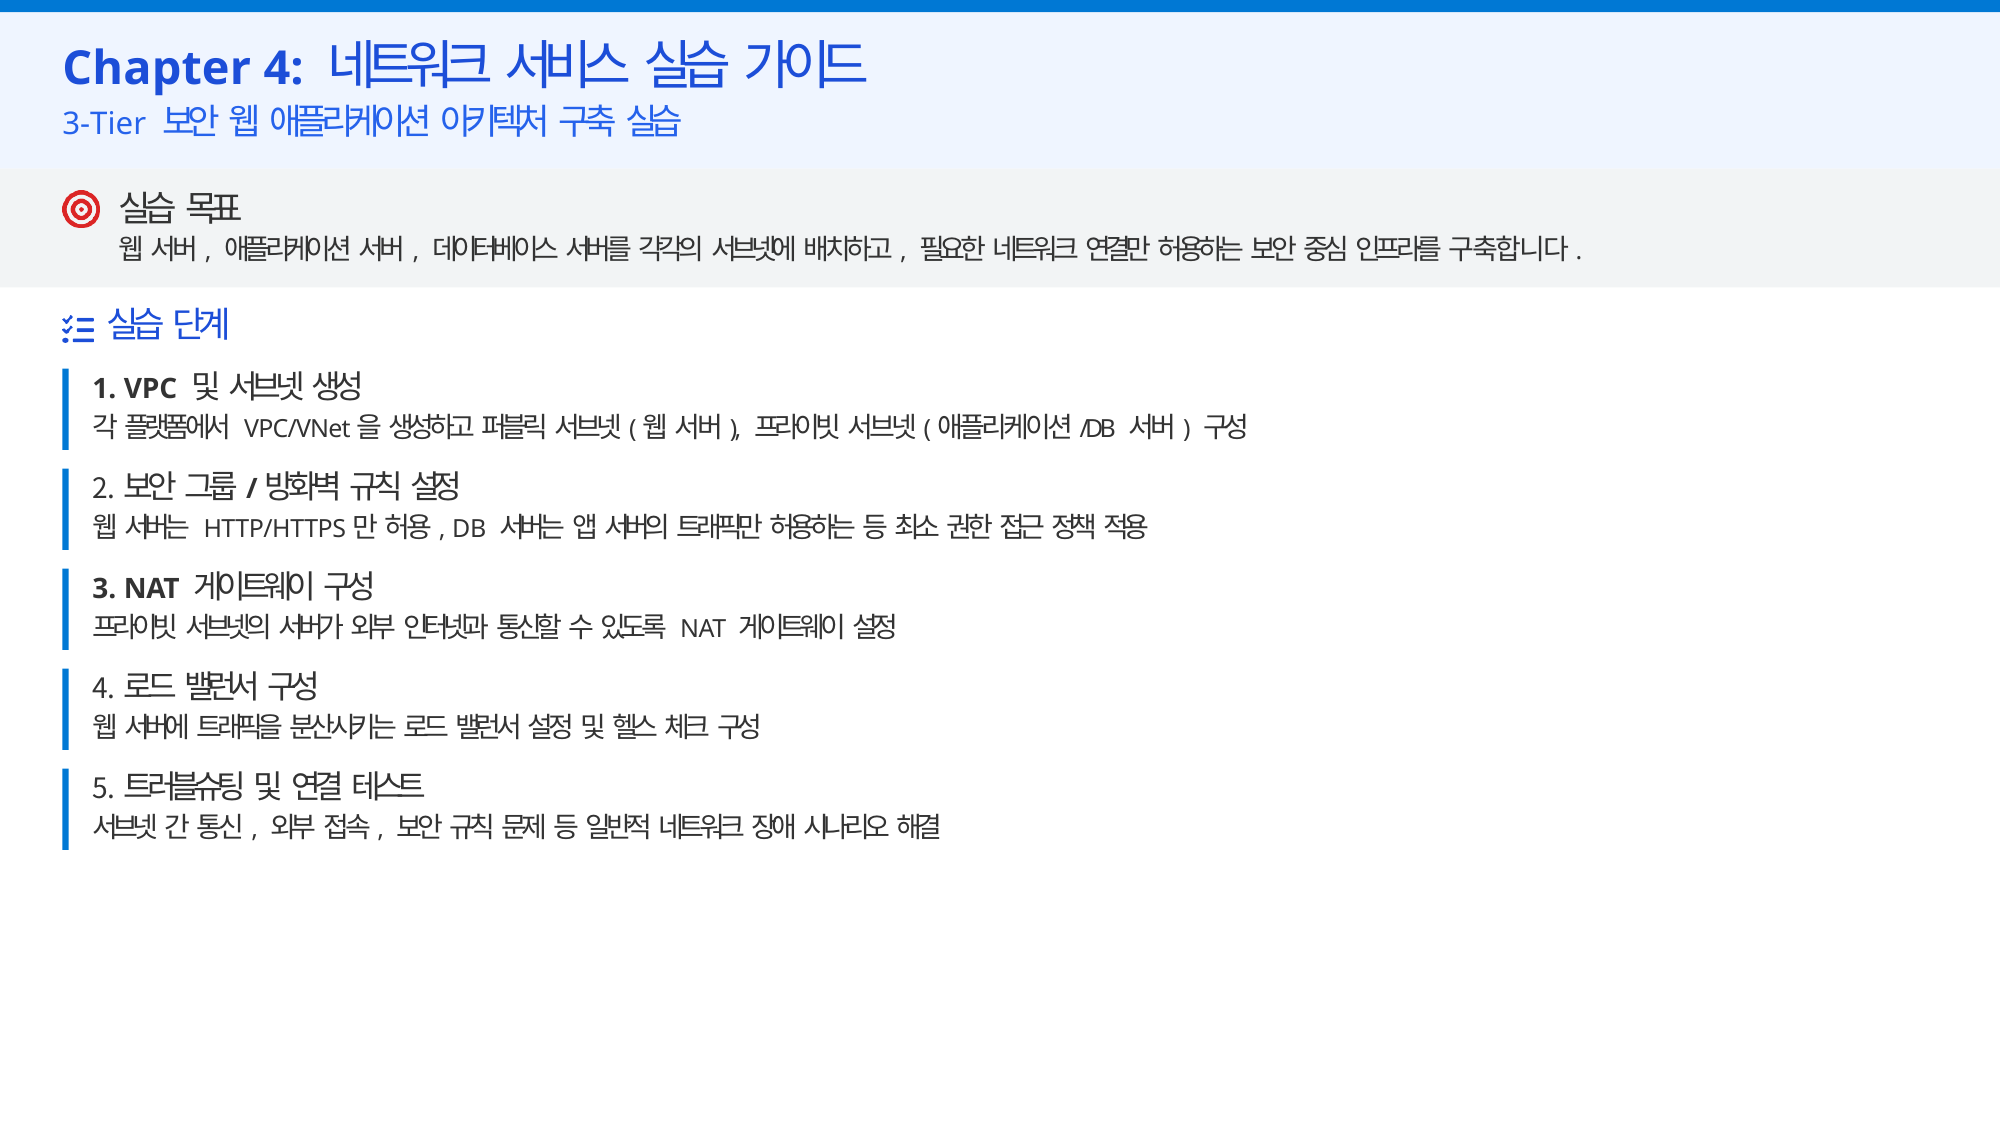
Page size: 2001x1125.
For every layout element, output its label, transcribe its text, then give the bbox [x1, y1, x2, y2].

title Chapter 4: 네트워크 서비스 실습 가이드 3-Tier 보안 웹 애플리케이션 아키텍처 구축 실습 [60, 22, 1940, 168]
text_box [0, 168, 2000, 288]
picture [62, 315, 94, 343]
text_box [62, 468, 69, 550]
text_box [62, 668, 69, 750]
text_box [62, 768, 69, 850]
text_box [62, 368, 69, 450]
text_box [62, 568, 69, 650]
list 실습 목표 웹 서버, 애플리케이션 서버, 데이터베이스 서버를 각각의 서브넷에 배치하고, 필요한 네트워크 연결만 허용하는 보안 중심 인프라를 구축합니다. 실습 단계 VPC 및 서브넷 생성 각 플랫폼에서 VPC/VNet을 생성하고 퍼블릭 서브넷(웹 서버), 프라이빗 서브넷(애플리케이션/DB 서버) 구성 보안 그룹/방화벽 규칙 설정 웹 서버는 HTTP/HTTPS만 허용, DB 서버는 앱 서버의 트래픽만 허용하는 등 최소 권한 접근 정책 적용 NAT 게이트웨이 구성 프라이빗 서브넷의 서버가 외부 인터넷과 통신할 수 있도록 NAT 게이트웨이 설정 로드 밸런서 구성 웹 서버에 트래픽을 분산시키는 로드 밸런서 설정 및 헬스 체크 구성 트러블슈팅 및 연결 테스트 서브넷 간 통신, 외부 접속, 보안 규칙 문제 등 일반적 네트워크 장애 시나리오 해결 [90, 299, 1587, 881]
